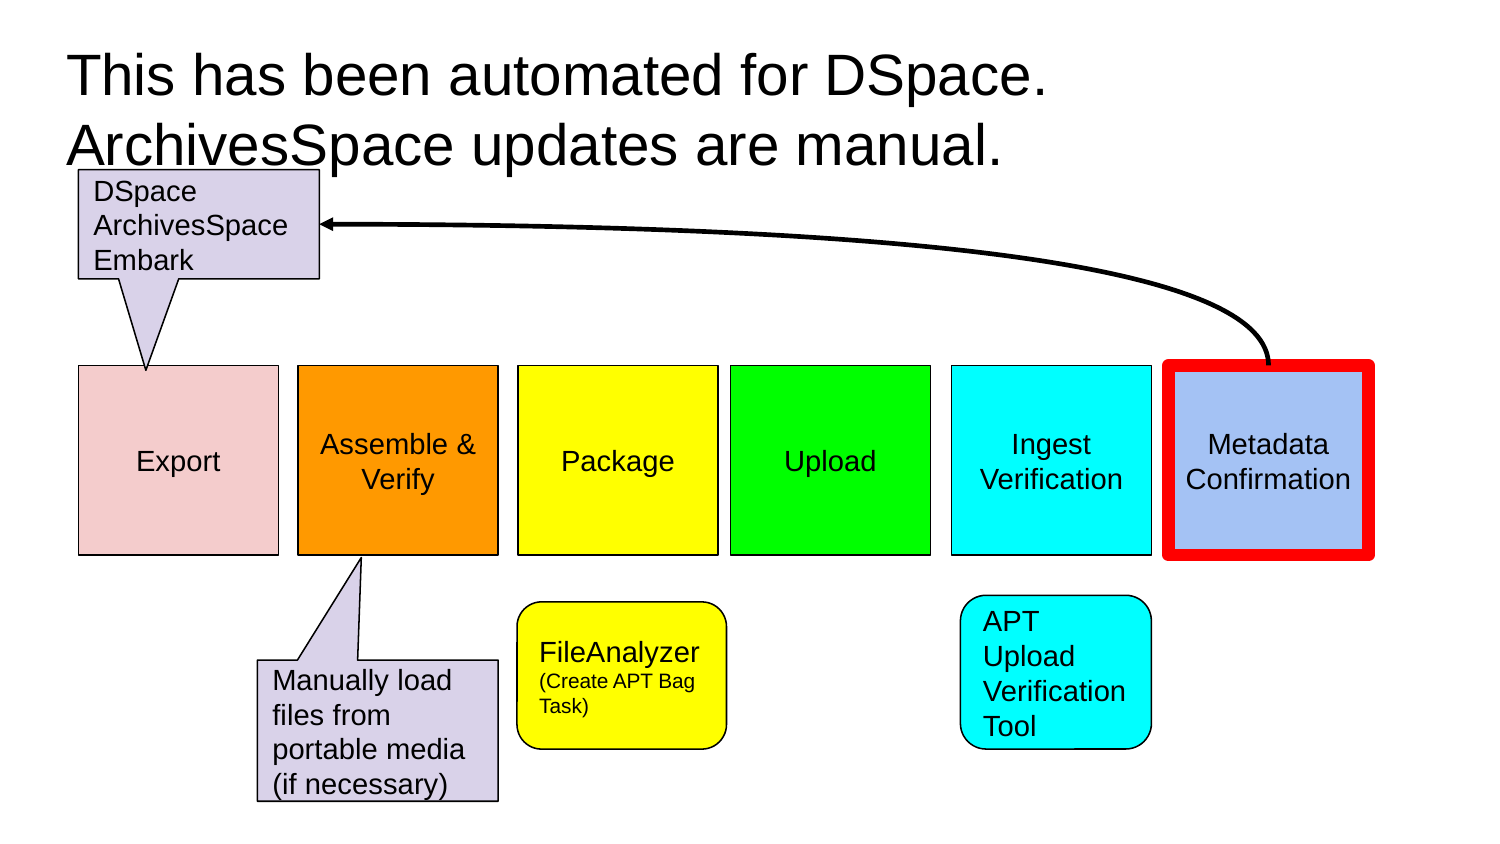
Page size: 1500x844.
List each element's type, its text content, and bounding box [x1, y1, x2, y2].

text_box Assemble & Verify [298, 365, 499, 556]
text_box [723, 0, 865, 770]
text_box APT Upload Verification Tool [960, 595, 1152, 750]
title This has been automated for DSpace. ArchivesSpace updates are manual. [51, 22, 717, 117]
text_box Manually load files from portable media (if necessary) [257, 557, 499, 802]
text_box Package [518, 365, 717, 556]
text_box Upload [869, 365, 931, 556]
text_box FileAnalyzer (Create APT Bag Task) [516, 601, 717, 750]
text_box DSpace ArchivesSpace Embark [78, 169, 320, 371]
title This has been automated for DSpace. ArchivesSpace updates are manual. [869, 22, 1449, 117]
text_box Export [78, 365, 279, 556]
text_box Ingest Verification [951, 365, 1152, 556]
text_box Metadata Confirmation [1168, 365, 1369, 556]
